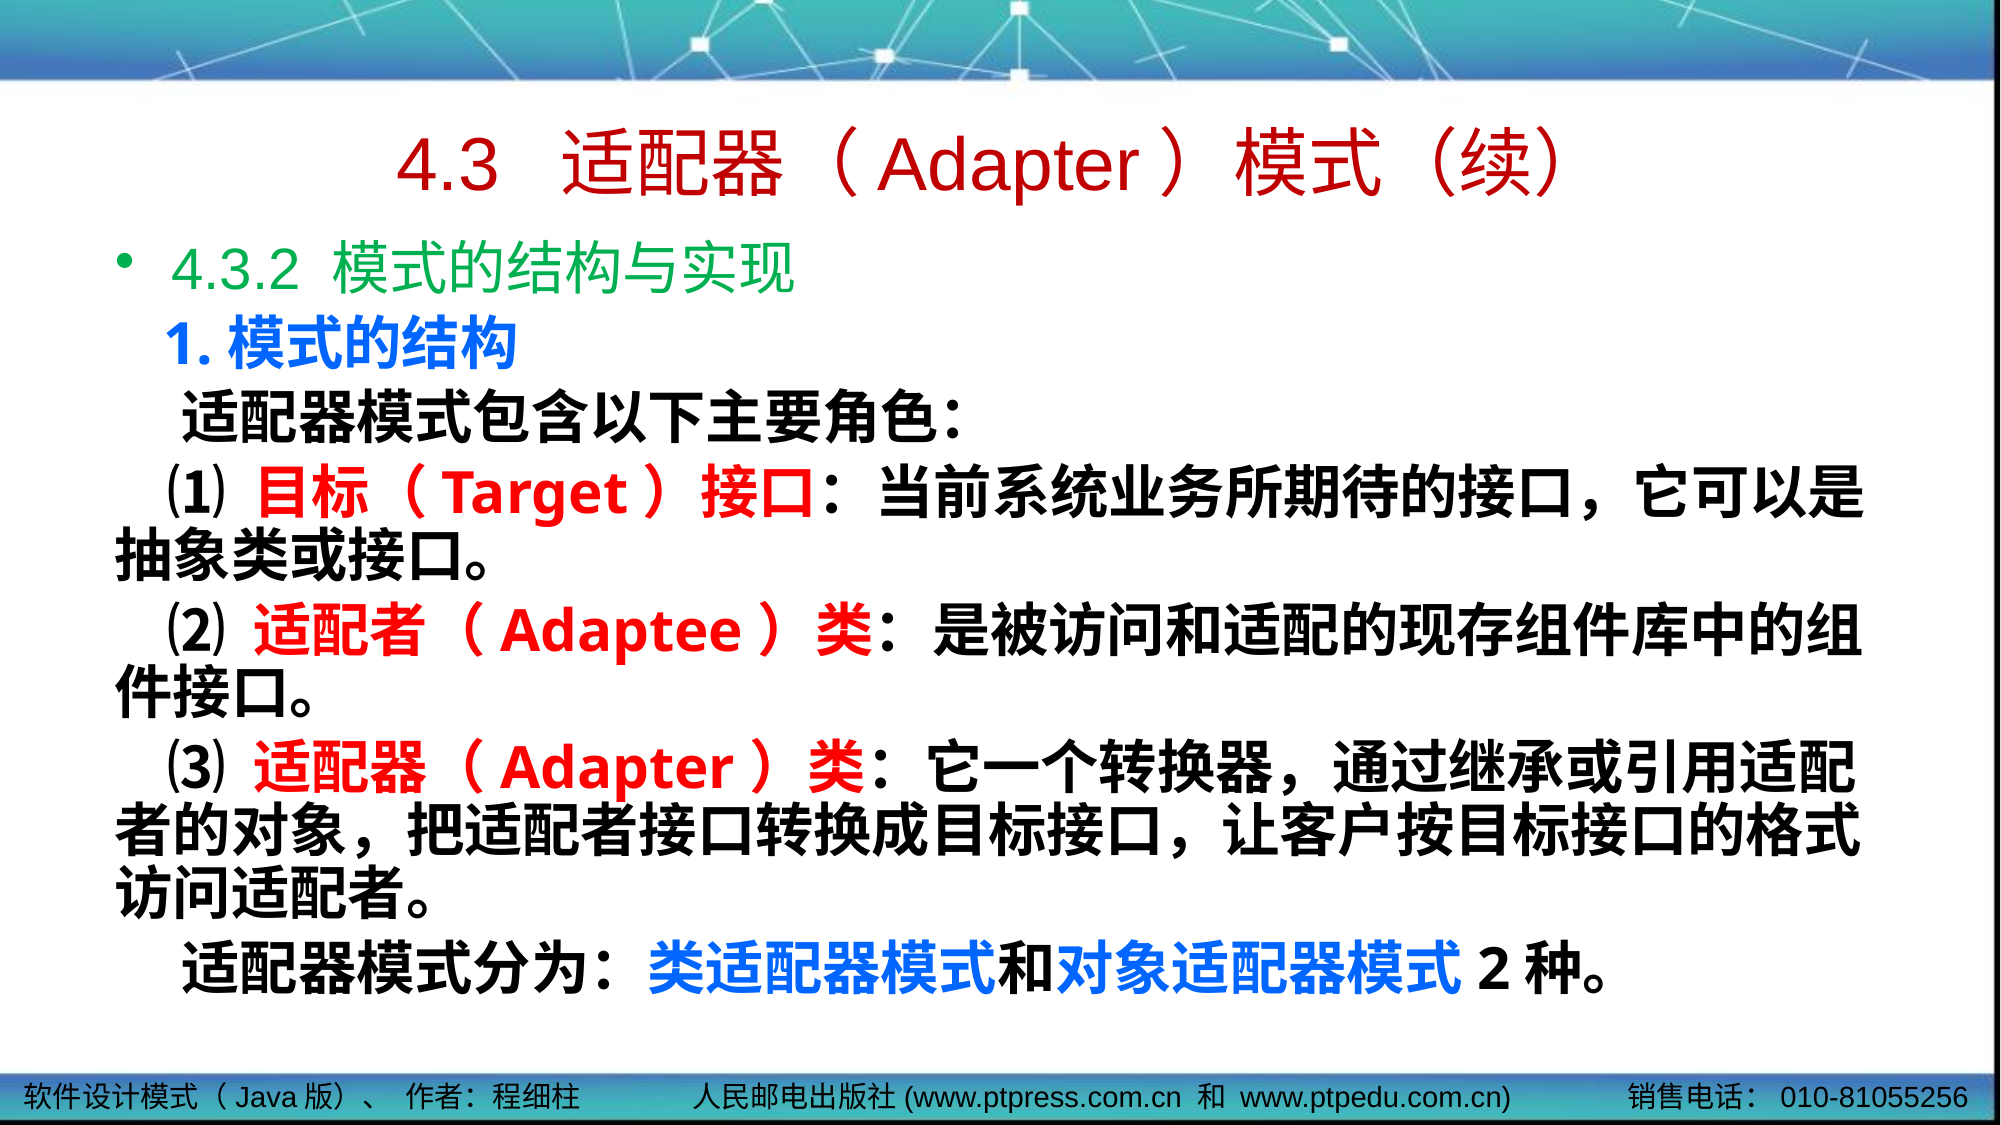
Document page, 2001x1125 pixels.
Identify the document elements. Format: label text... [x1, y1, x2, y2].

title 4.3 适配器（Adapter）模式（续） [102, 101, 1903, 221]
slide_number 软件设计模式（Java版）、 作者：程细柱 [8, 1071, 647, 1125]
picture [0, 0, 2001, 1125]
slide_number 销售电话：010-81055256 [1557, 1071, 1984, 1125]
footer 人民邮电出版社(www.ptpress.com.cn 和 www.ptpedu.com.cn) [647, 1071, 1557, 1125]
list 4.3.2 模式的结构与实现 1.模式的结构 适配器模式包含以下主要角色： ⑴ 目标（Target）接口：当前系统业务所期待的接口，它可以是抽象类或接口。 ⑵ 适配者（Adaptee）类：是被访问和适配的现存组件库中的组件接口。 ⑶ 适配器（Adapter）类：它一个转换器，通过继承或引用适配者的对象，把适配者接口转换成目标接口，让客户按目标接口的格式访问适配者。 适配器模式分为：类适配器模式和对象适配器模式2种。 [99, 231, 1901, 1071]
